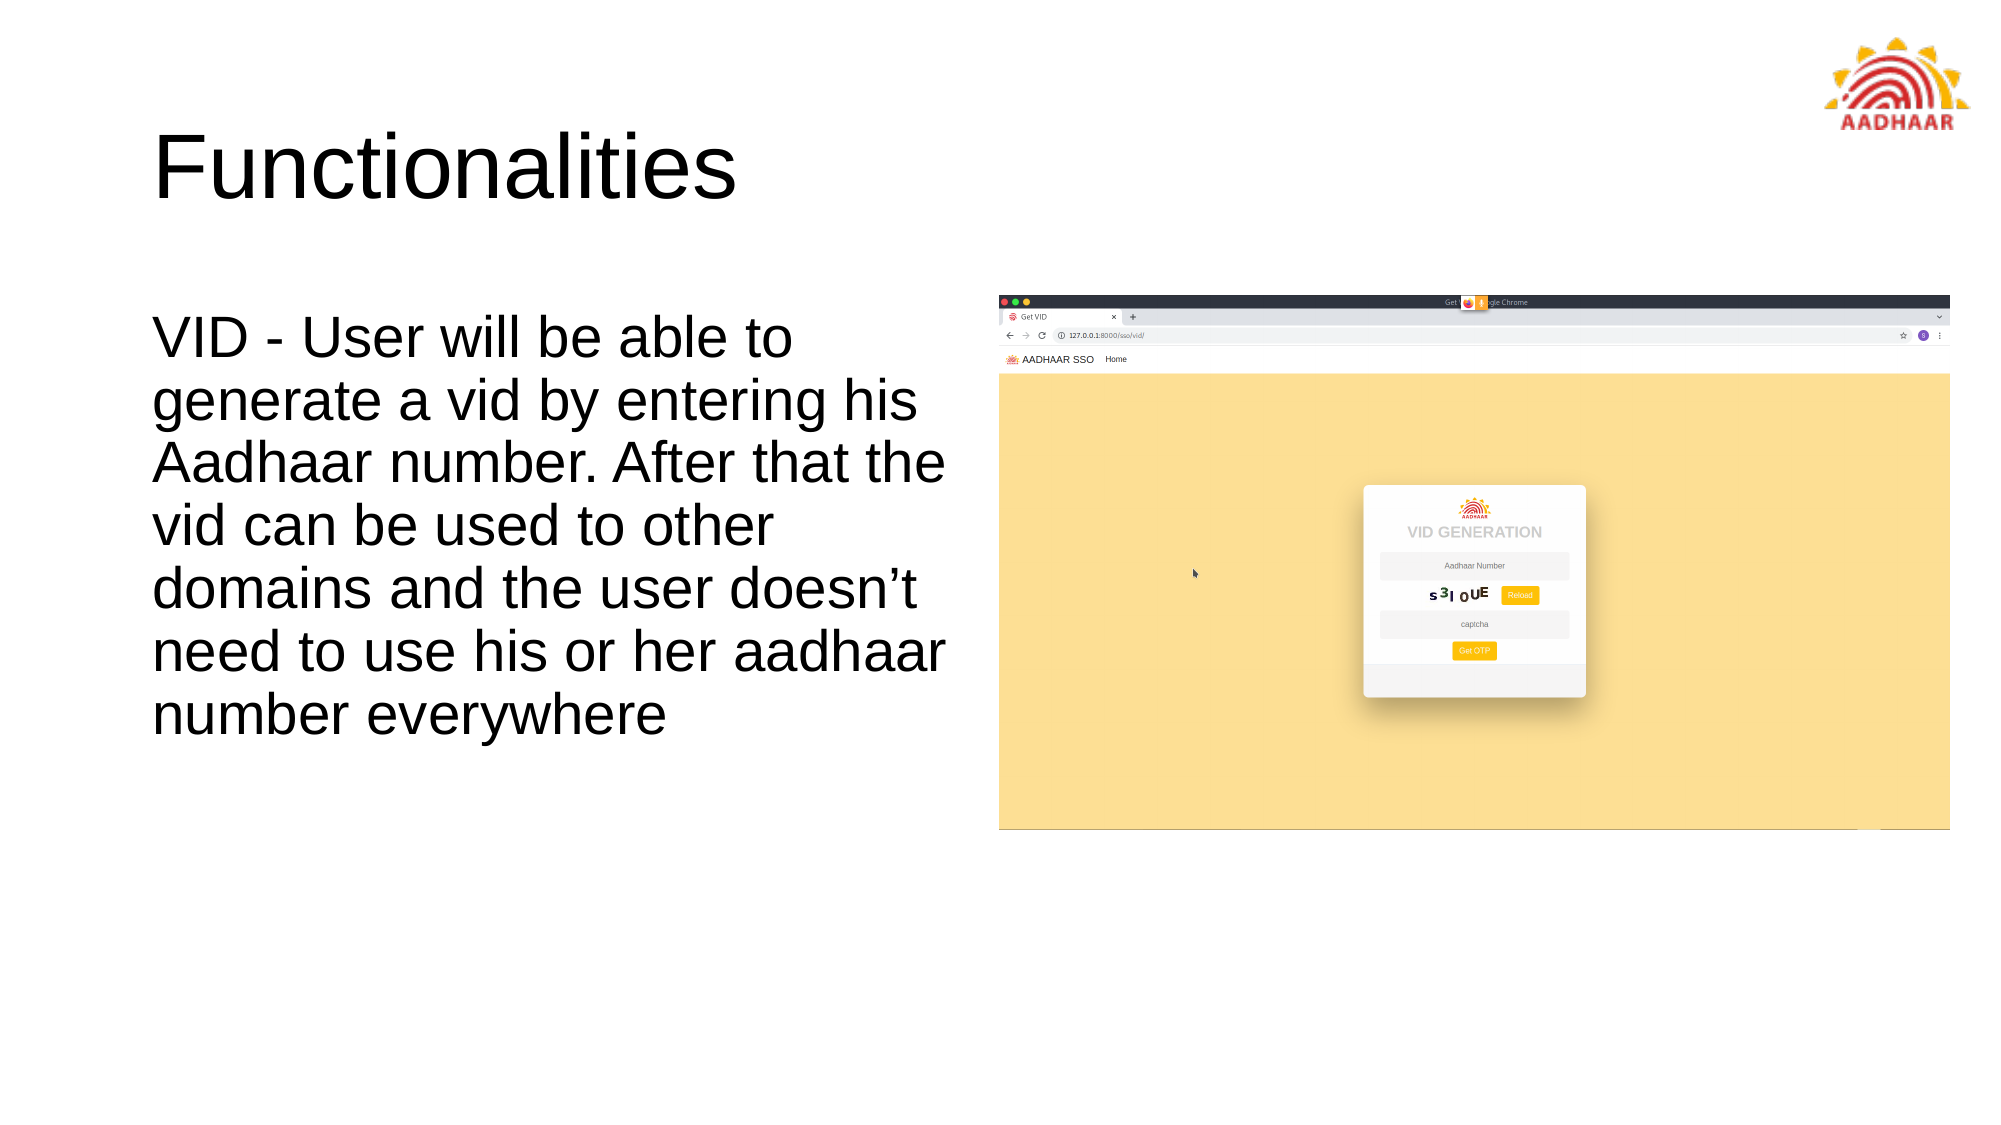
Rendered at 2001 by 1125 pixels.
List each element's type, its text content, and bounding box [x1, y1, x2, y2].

picture [999, 295, 1951, 830]
list VID - User will be able to generate a vid by entering his Aadhaar number. After that the vid can be used to other domains and the user doesn’t need to use his or her aadhaar number everywhere [137, 299, 1000, 1014]
picture [1824, 37, 1971, 130]
title Functionalities [137, 59, 1863, 278]
